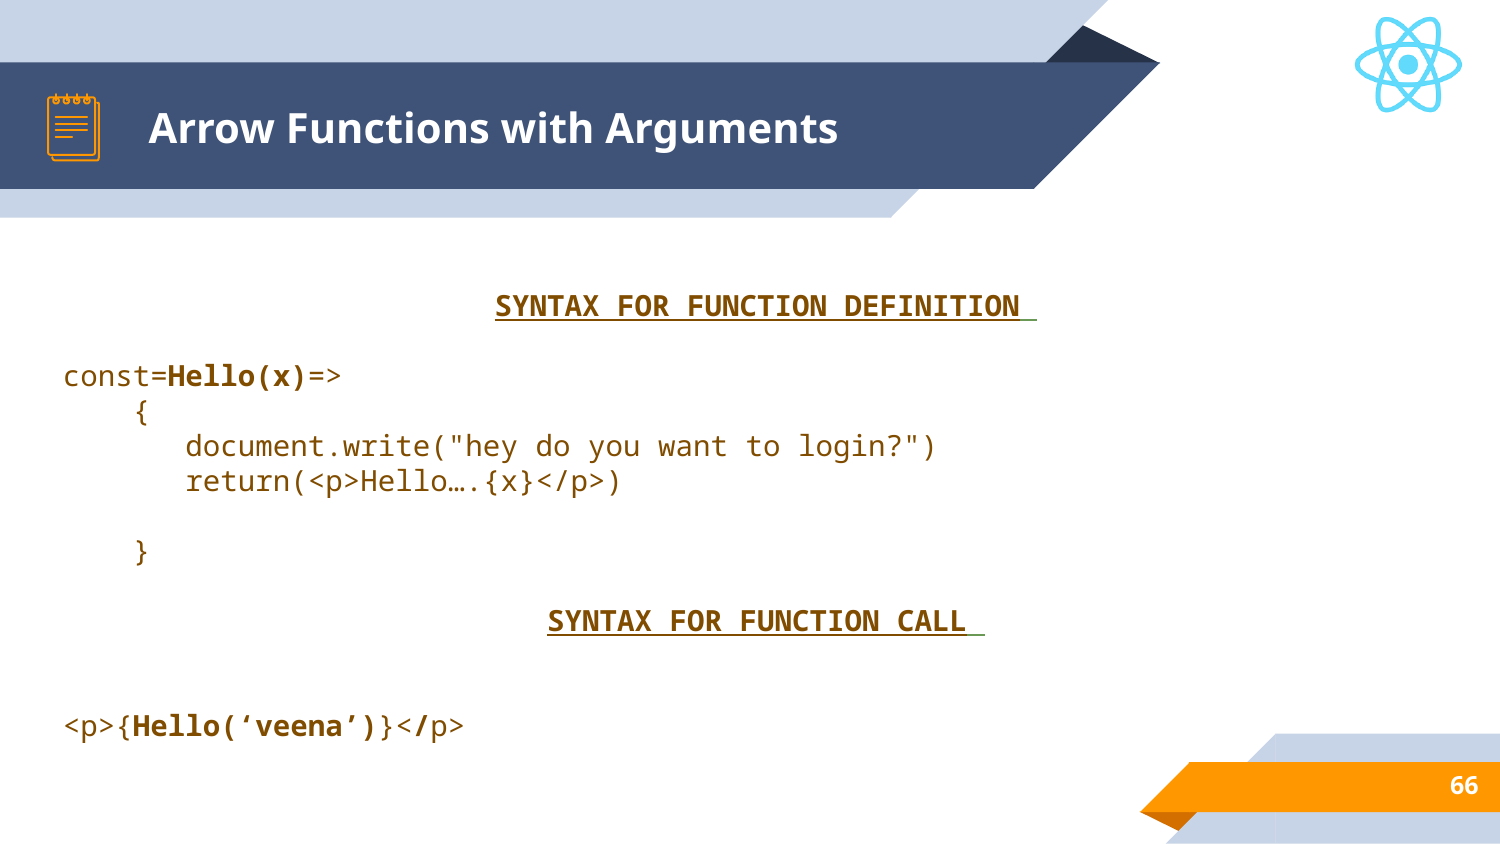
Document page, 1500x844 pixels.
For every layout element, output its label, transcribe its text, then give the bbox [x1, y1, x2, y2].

slide_number 66 [1466, 760, 1494, 813]
text_box SYNTAX FOR FUNCTION DEFINITION const=Hello(x)=> { document.write("hey do you want to login?") return(<p>Hello….{x}</p>) } SYNTAX FOR FUNCTION CALL <p>{Hello(‘veena’)}</p> [48, 280, 1466, 820]
title Arrow Functions with Arguments [133, 64, 997, 190]
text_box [47, 93, 100, 161]
picture [1316, 0, 1500, 130]
